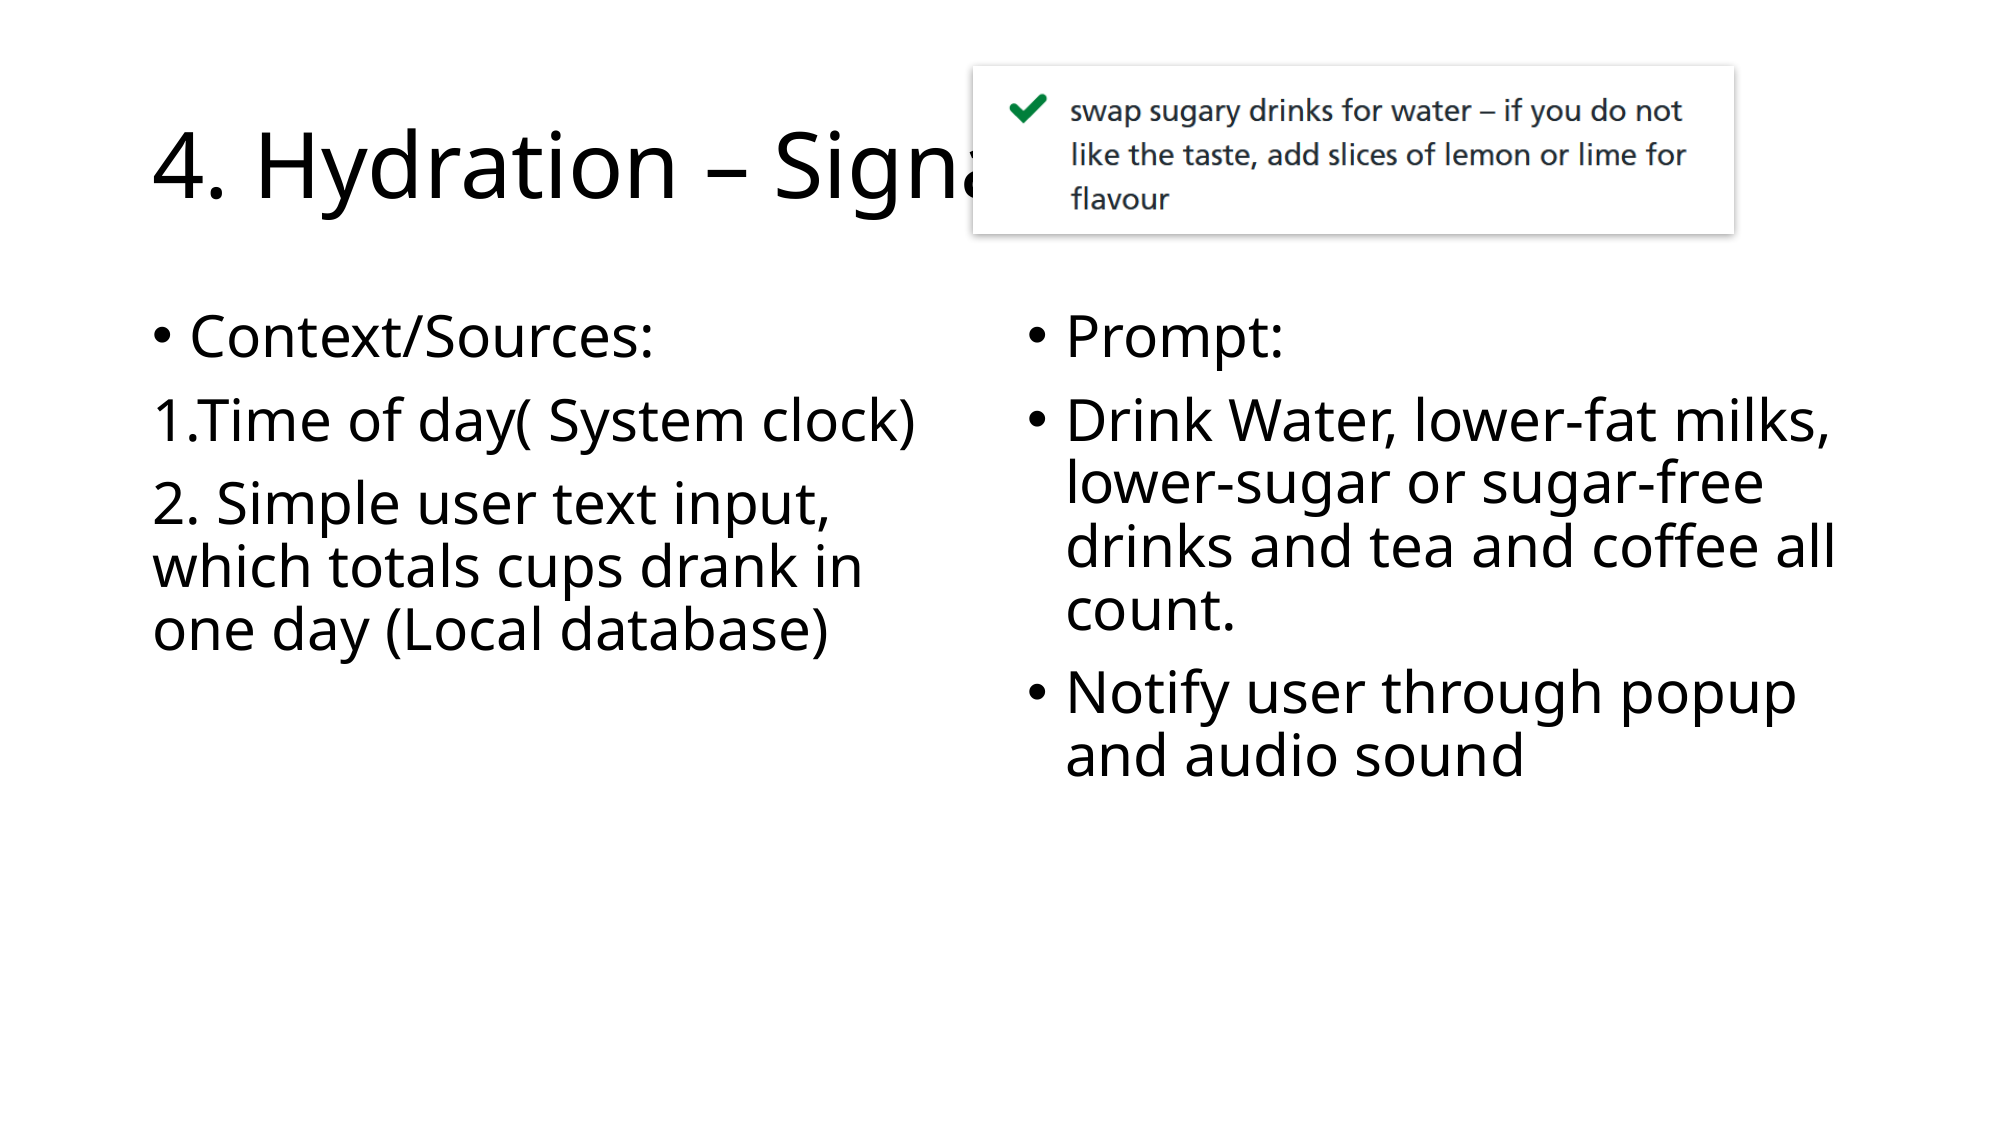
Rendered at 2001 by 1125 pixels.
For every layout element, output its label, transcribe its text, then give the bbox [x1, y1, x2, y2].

picture [986, 80, 1721, 220]
list Context/Sources: 1.Time of day( System clock) 2. Simple user text input, which totals cups drank in one day (Local database) [137, 299, 988, 1014]
title 4. Hydration – Signal [137, 59, 1863, 278]
list Prompt: Drink Water, lower-fat milks, lower-sugar or sugar-free drinks and tea and coffee all count. Notify user through popup and audio sound [1012, 299, 1863, 1014]
